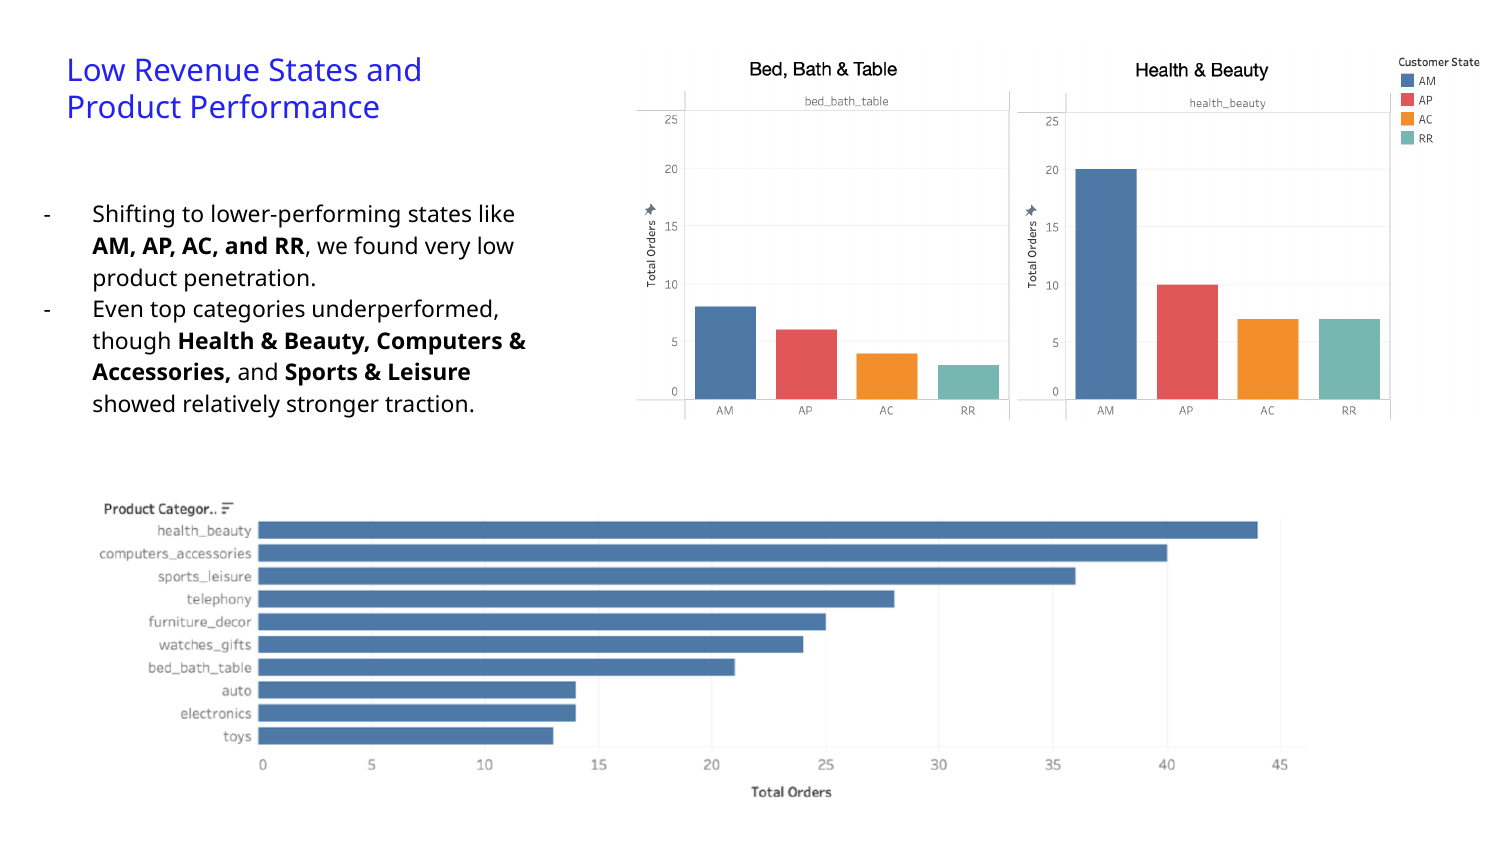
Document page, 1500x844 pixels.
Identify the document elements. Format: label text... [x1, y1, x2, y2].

picture [93, 486, 1308, 820]
picture [628, 42, 1487, 423]
subtitle Low Revenue States and Product Performance [51, 35, 513, 91]
list Shifting to lower-performing states like AM, AP, AC, and RR, we found very low product penetration. Even top categories underperformed, though Health & Beauty, Computers & Accessories, and Sports & Leisure showed relatively stronger traction. [2, 122, 562, 498]
